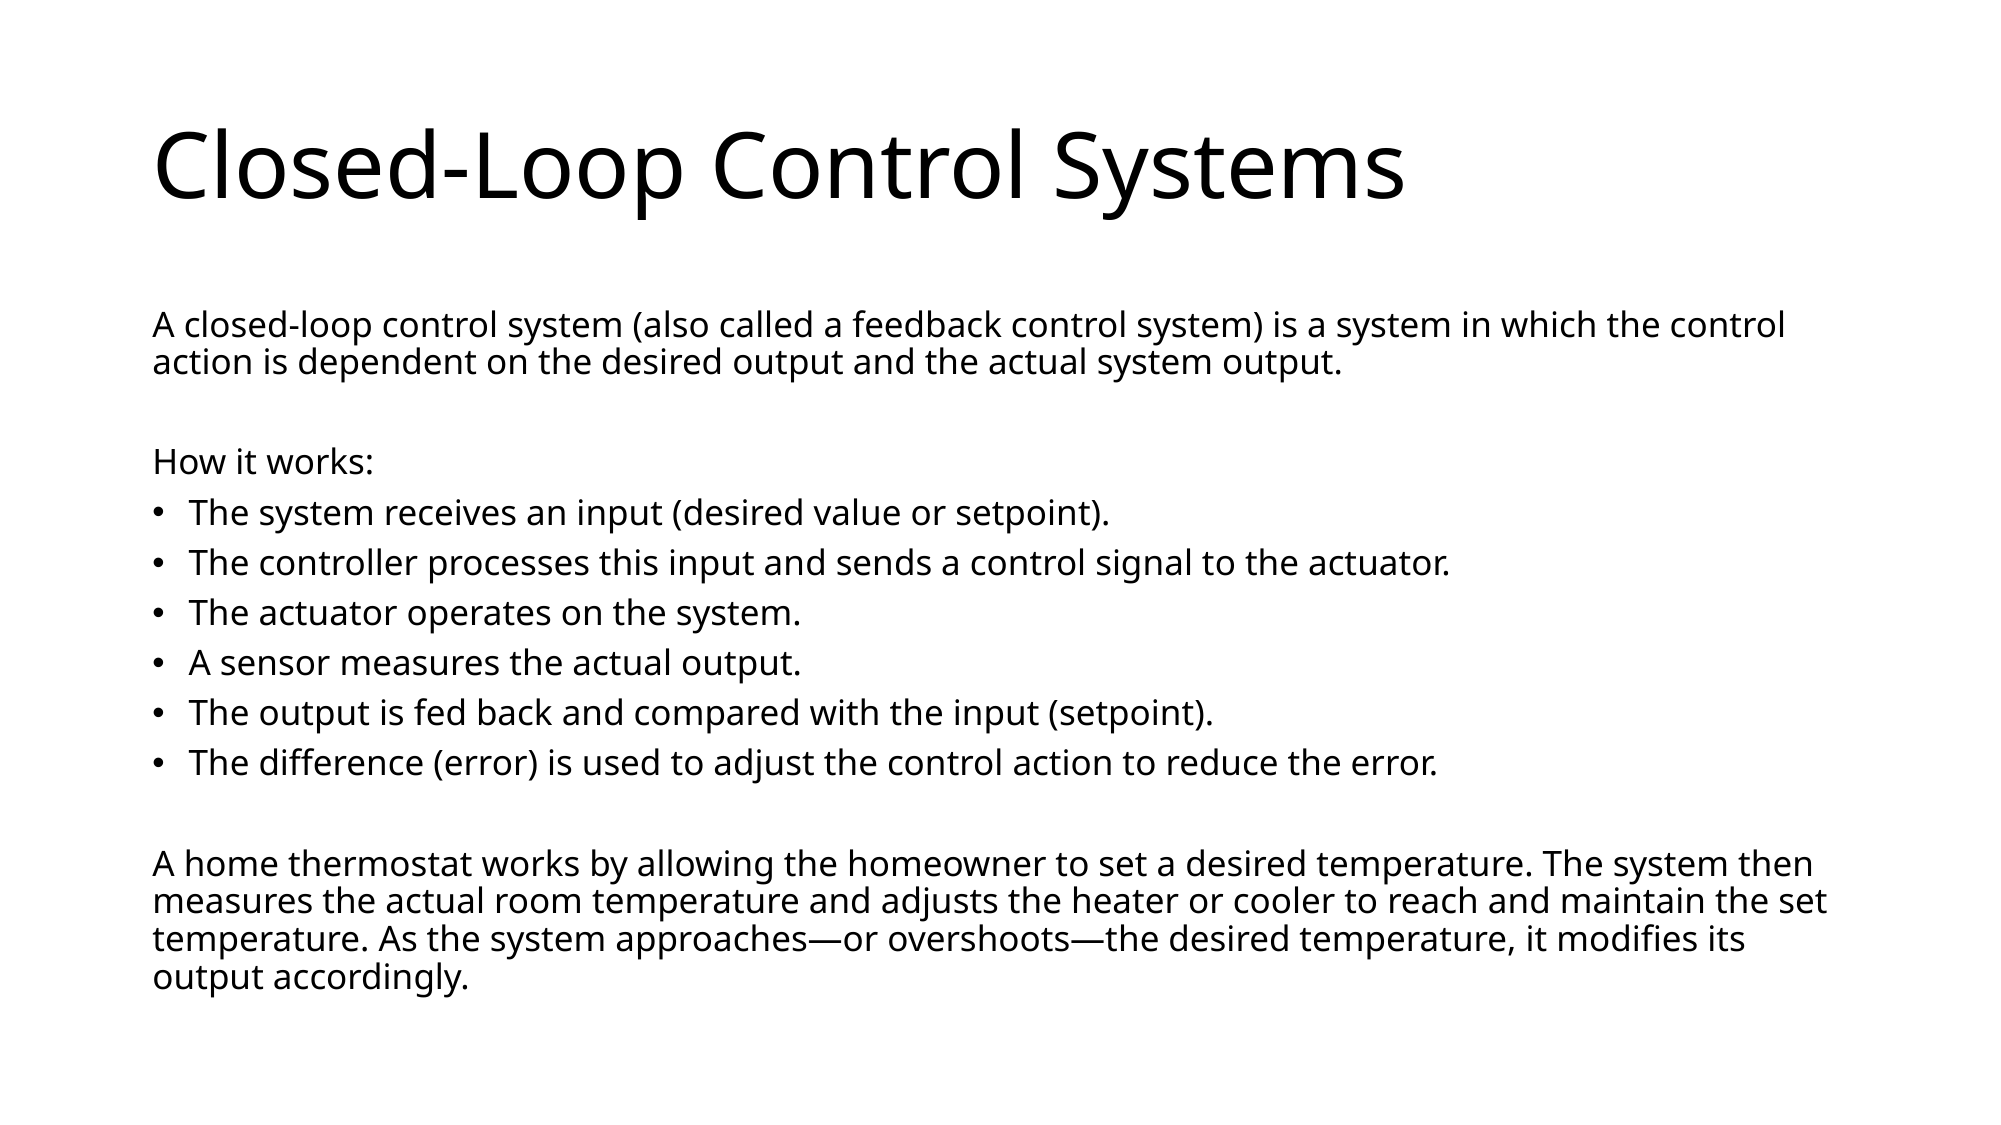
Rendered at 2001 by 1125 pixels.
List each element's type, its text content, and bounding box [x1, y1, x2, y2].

list A closed-loop control system (also called a feedback control system) is a system in which the control action is dependent on the desired output and the actual system output. How it works: The system receives an input (desired value or setpoint). The controller processes this input and sends a control signal to the actuator. The actuator operates on the system. A sensor measures the actual output. The output is fed back and compared with the input (setpoint). The difference (error) is used to adjust the control action to reduce the error. A home thermostat works by allowing the homeowner to set a desired temperature. The system then measures the actual room temperature and adjusts the heater or cooler to reach and maintain the set temperature. As the system approaches—or overshoots—the desired temperature, it modifies its output accordingly. [137, 299, 1863, 1014]
title Closed-Loop Control Systems [137, 59, 1863, 278]
